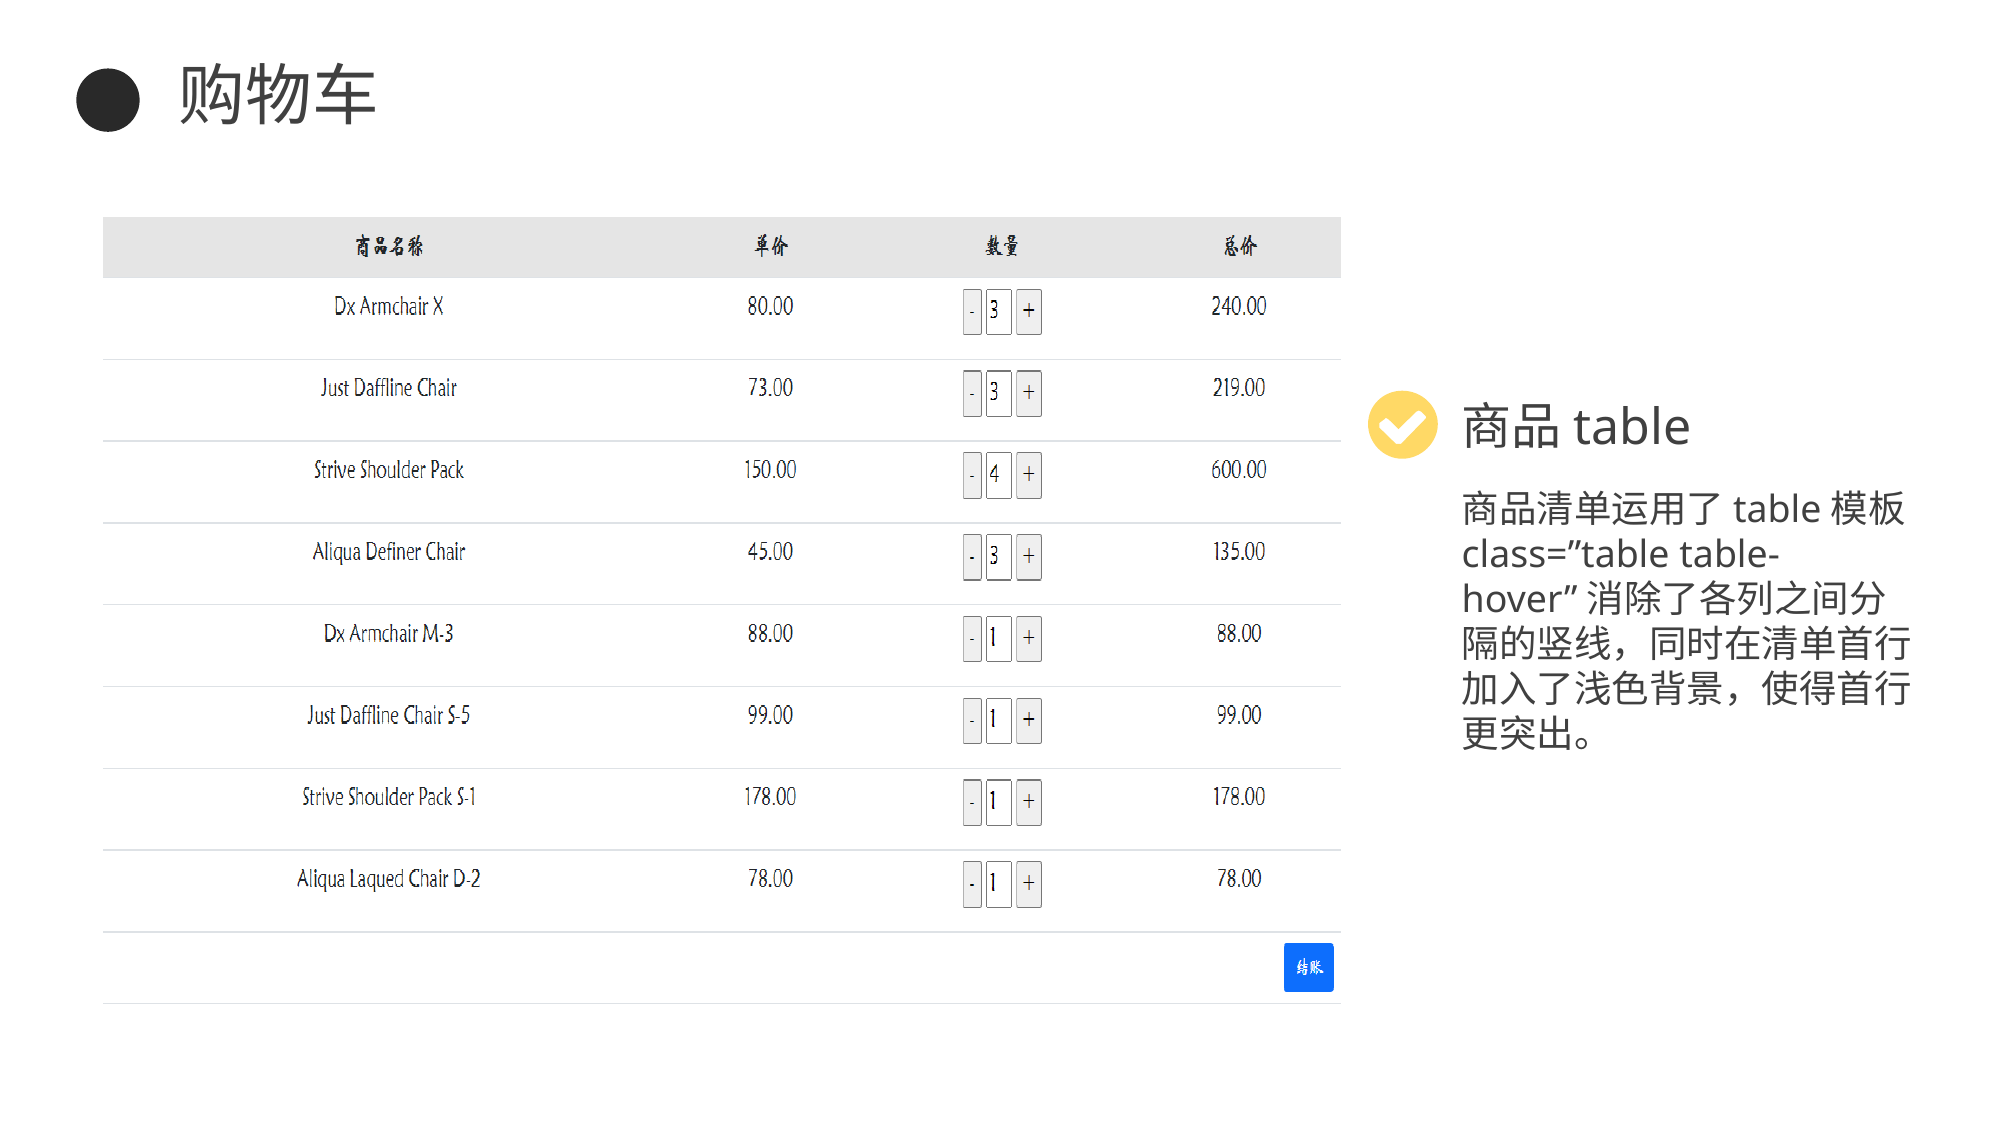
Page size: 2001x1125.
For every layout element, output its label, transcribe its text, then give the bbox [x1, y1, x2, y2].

text_box [75, 67, 141, 133]
text_box 商品table [1447, 386, 1905, 462]
text_box [1368, 390, 1438, 459]
text_box 购物车 [164, 45, 395, 140]
picture [95, 206, 1369, 1020]
text_box 商品清单运用了table模板class=”table table-hover”消除了各列之间分隔的竖线，同时在清单首行加入了浅色背景，使得首行更突出。 [1446, 477, 1931, 762]
